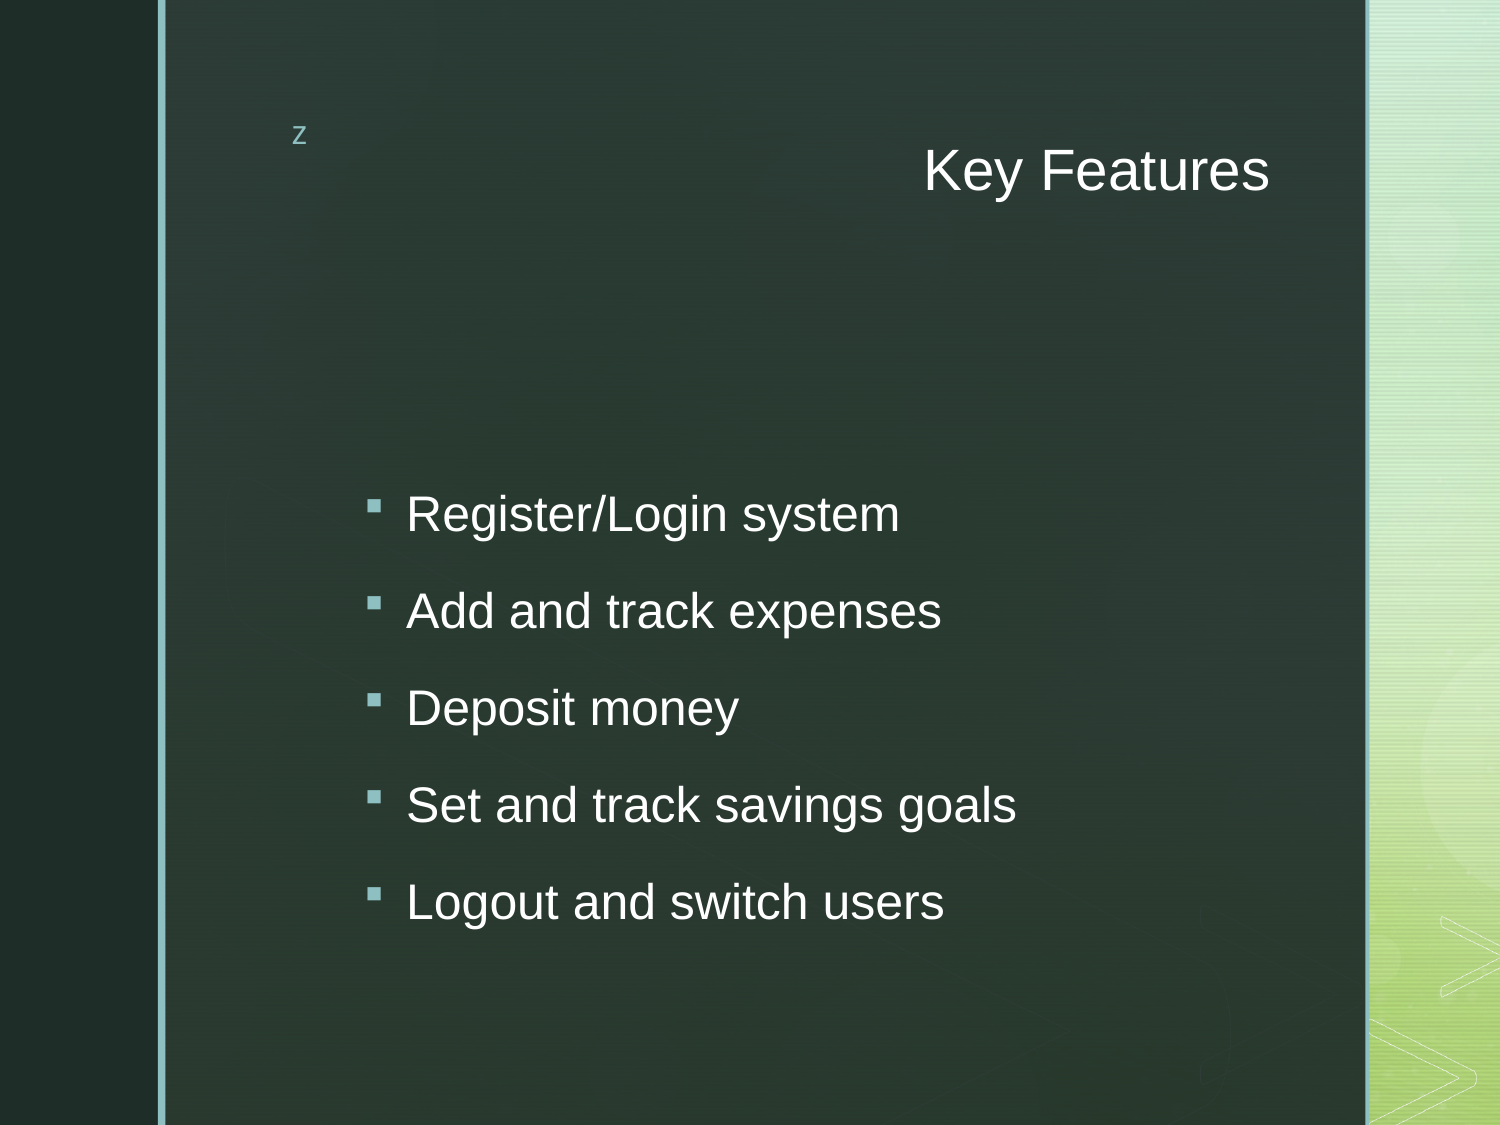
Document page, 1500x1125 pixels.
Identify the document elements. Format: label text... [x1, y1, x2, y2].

list Register/Login system Add and track expenses Deposit money Set and track savings goals Logout and switch users [348, 336, 1286, 993]
picture [1370, 0, 1500, 1125]
title Key Features [321, 132, 1286, 310]
